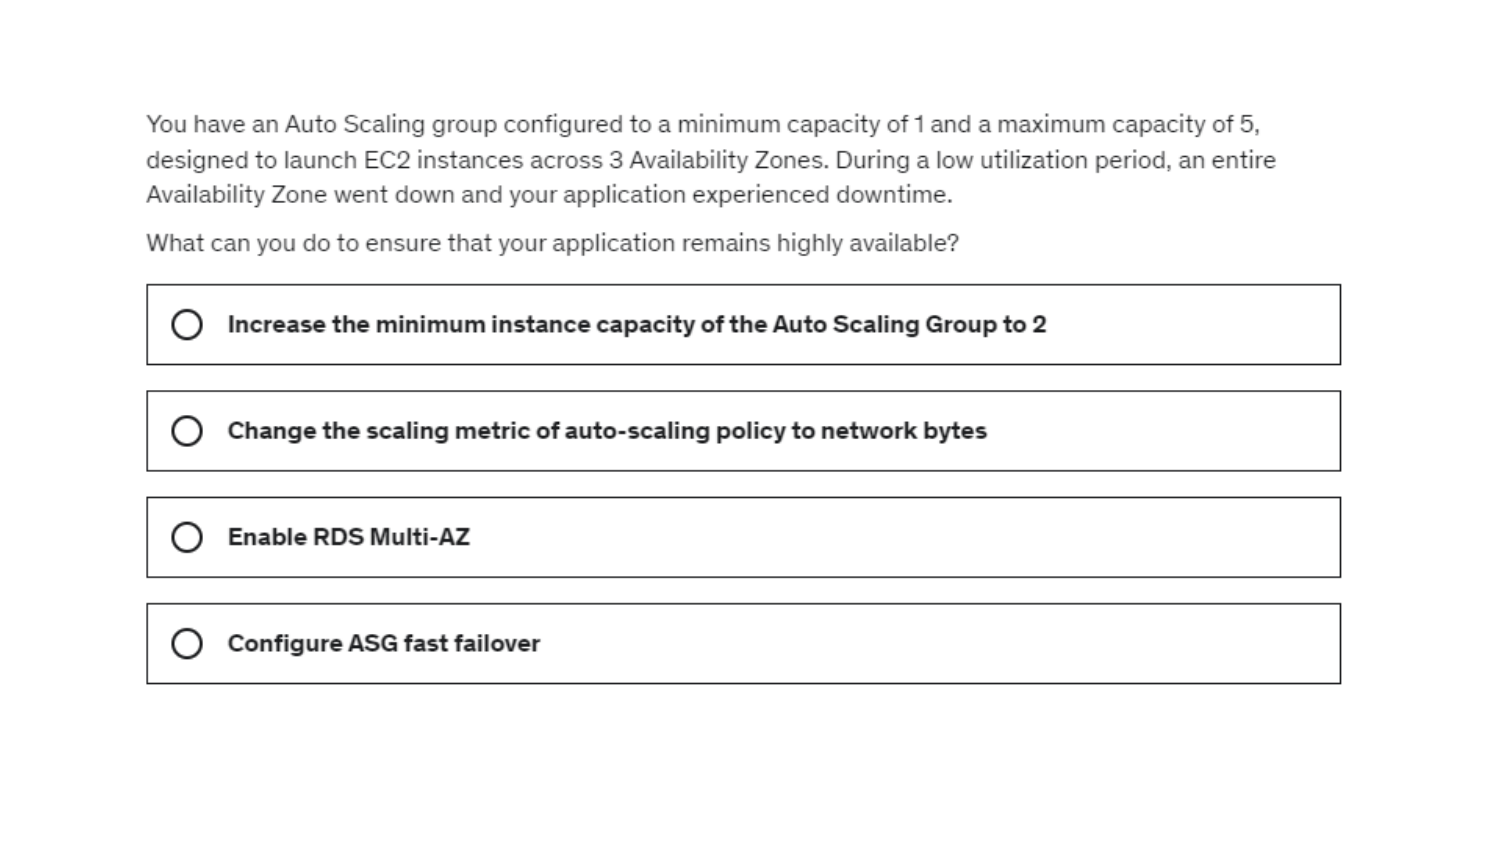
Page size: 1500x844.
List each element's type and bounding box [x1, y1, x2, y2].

picture [106, 95, 1401, 720]
